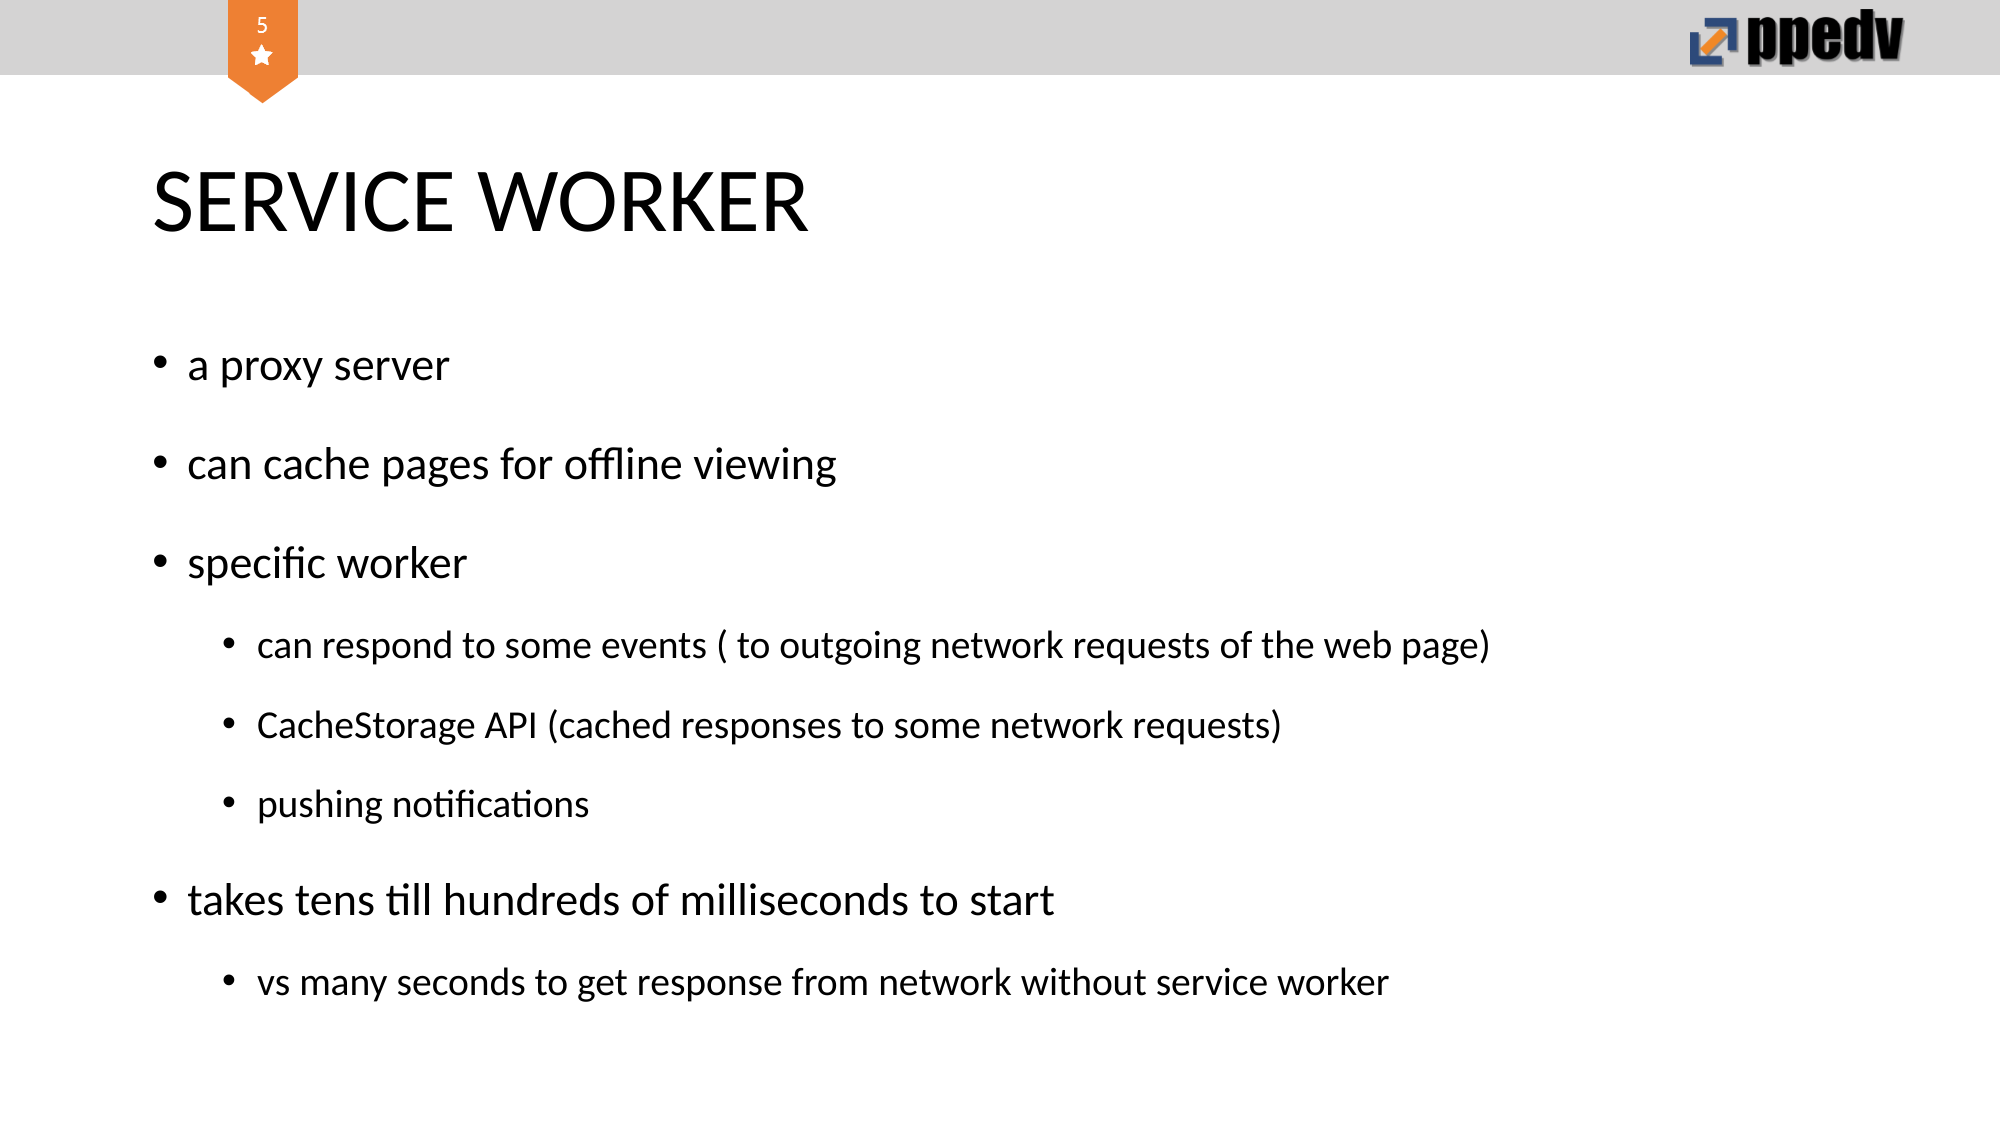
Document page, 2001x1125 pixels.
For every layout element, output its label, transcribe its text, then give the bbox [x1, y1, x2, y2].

picture [0, 0, 2000, 104]
list a proxy server can cache pages for offline viewing specific worker can respond to some events ( to outgoing network requests of the web page) CacheStorage API (cached responses to some network requests) pushing notifications takes tens till hundreds of milliseconds to start vs many seconds to get response from network without service worker [137, 299, 1863, 1014]
title SERVICE WORKER [137, 75, 1863, 278]
